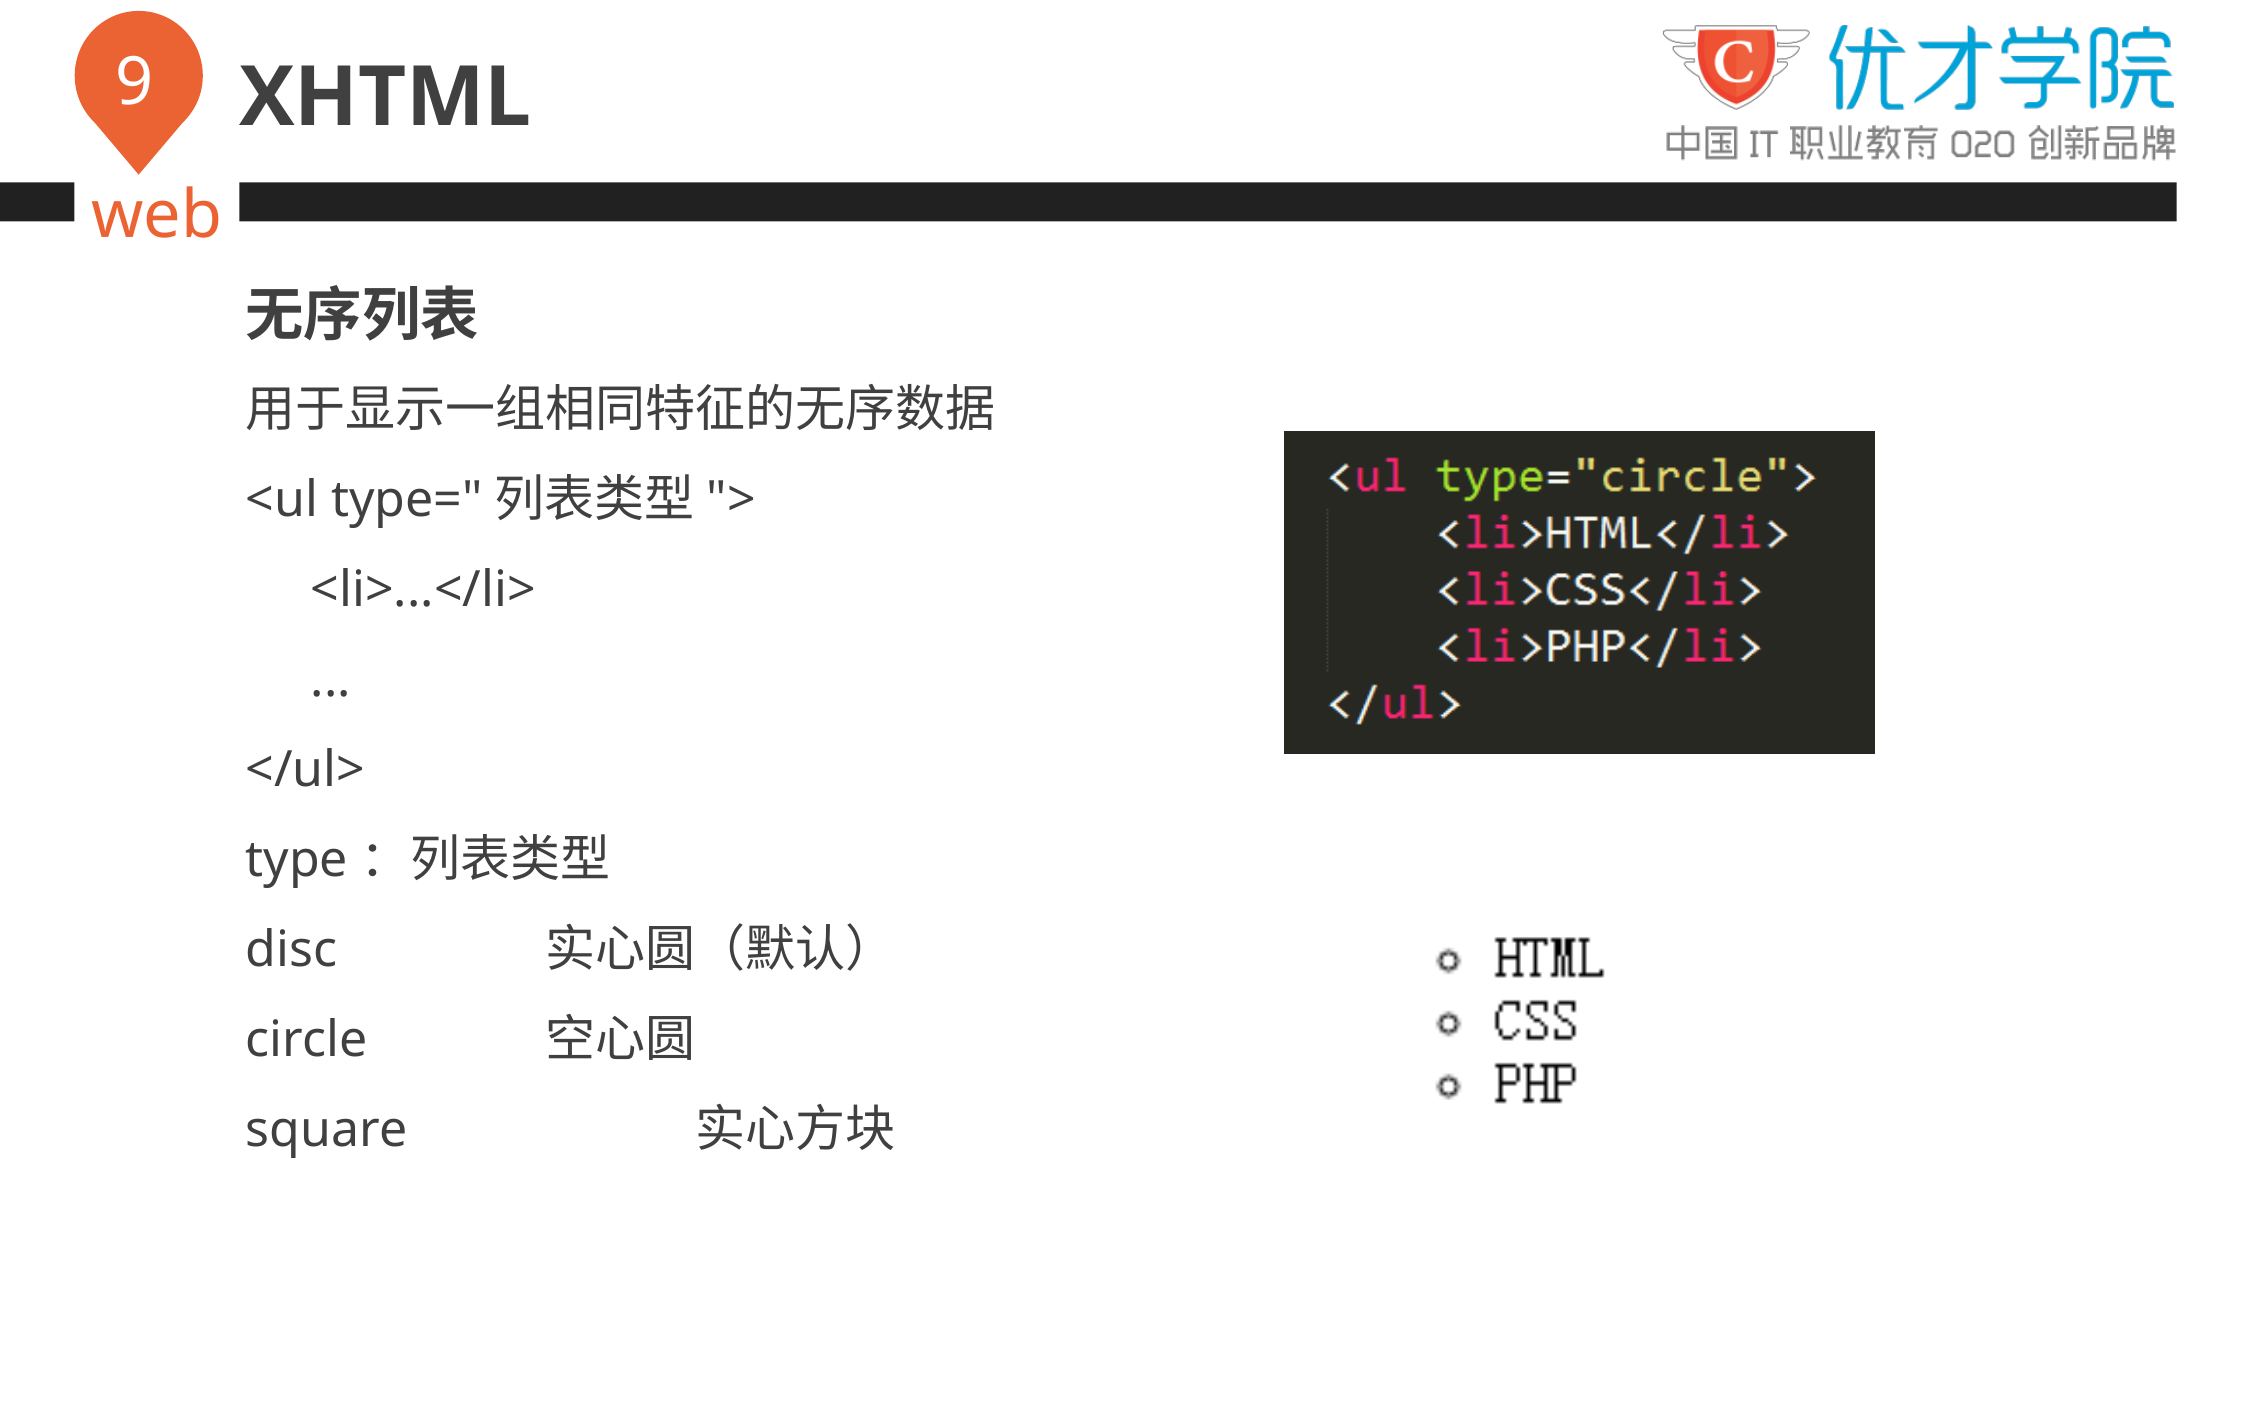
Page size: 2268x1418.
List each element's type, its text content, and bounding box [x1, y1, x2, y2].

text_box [74, 10, 556, 175]
text_box [0, 181, 74, 222]
text_box 无序列表 用于显示一组相同特征的无序数据 <ul type="列表类型"> <li>...</li> ... </ul> type：列表类型 disc 实心圆（默认） circle 空心圆 square 实心方块 [230, 234, 1997, 1165]
text_box [240, 181, 2178, 222]
picture [1640, 22, 2210, 167]
text_box web [74, 175, 240, 260]
picture [1389, 922, 1792, 1135]
picture [1284, 431, 1875, 754]
